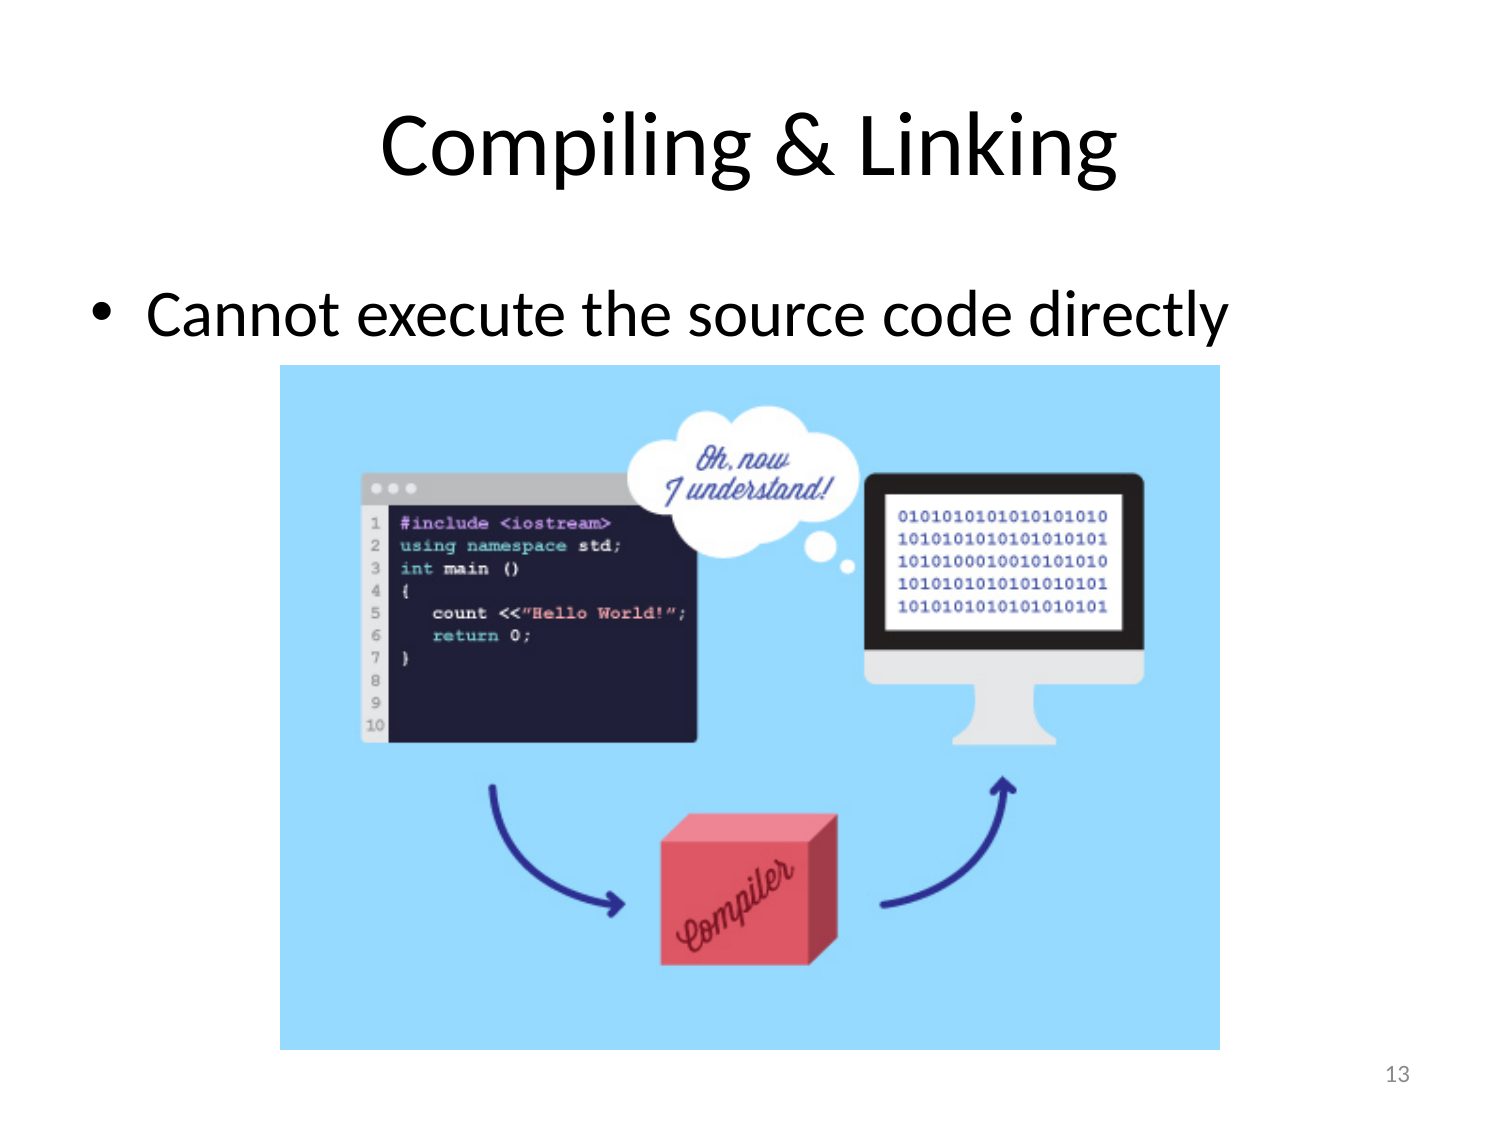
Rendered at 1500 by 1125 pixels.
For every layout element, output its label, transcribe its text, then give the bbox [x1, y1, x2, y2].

list Cannot execute the source code directly [75, 262, 1425, 1005]
title Compiling & Linking [75, 45, 1425, 233]
picture [280, 364, 1220, 1051]
slide_number 13 [1074, 1042, 1425, 1103]
